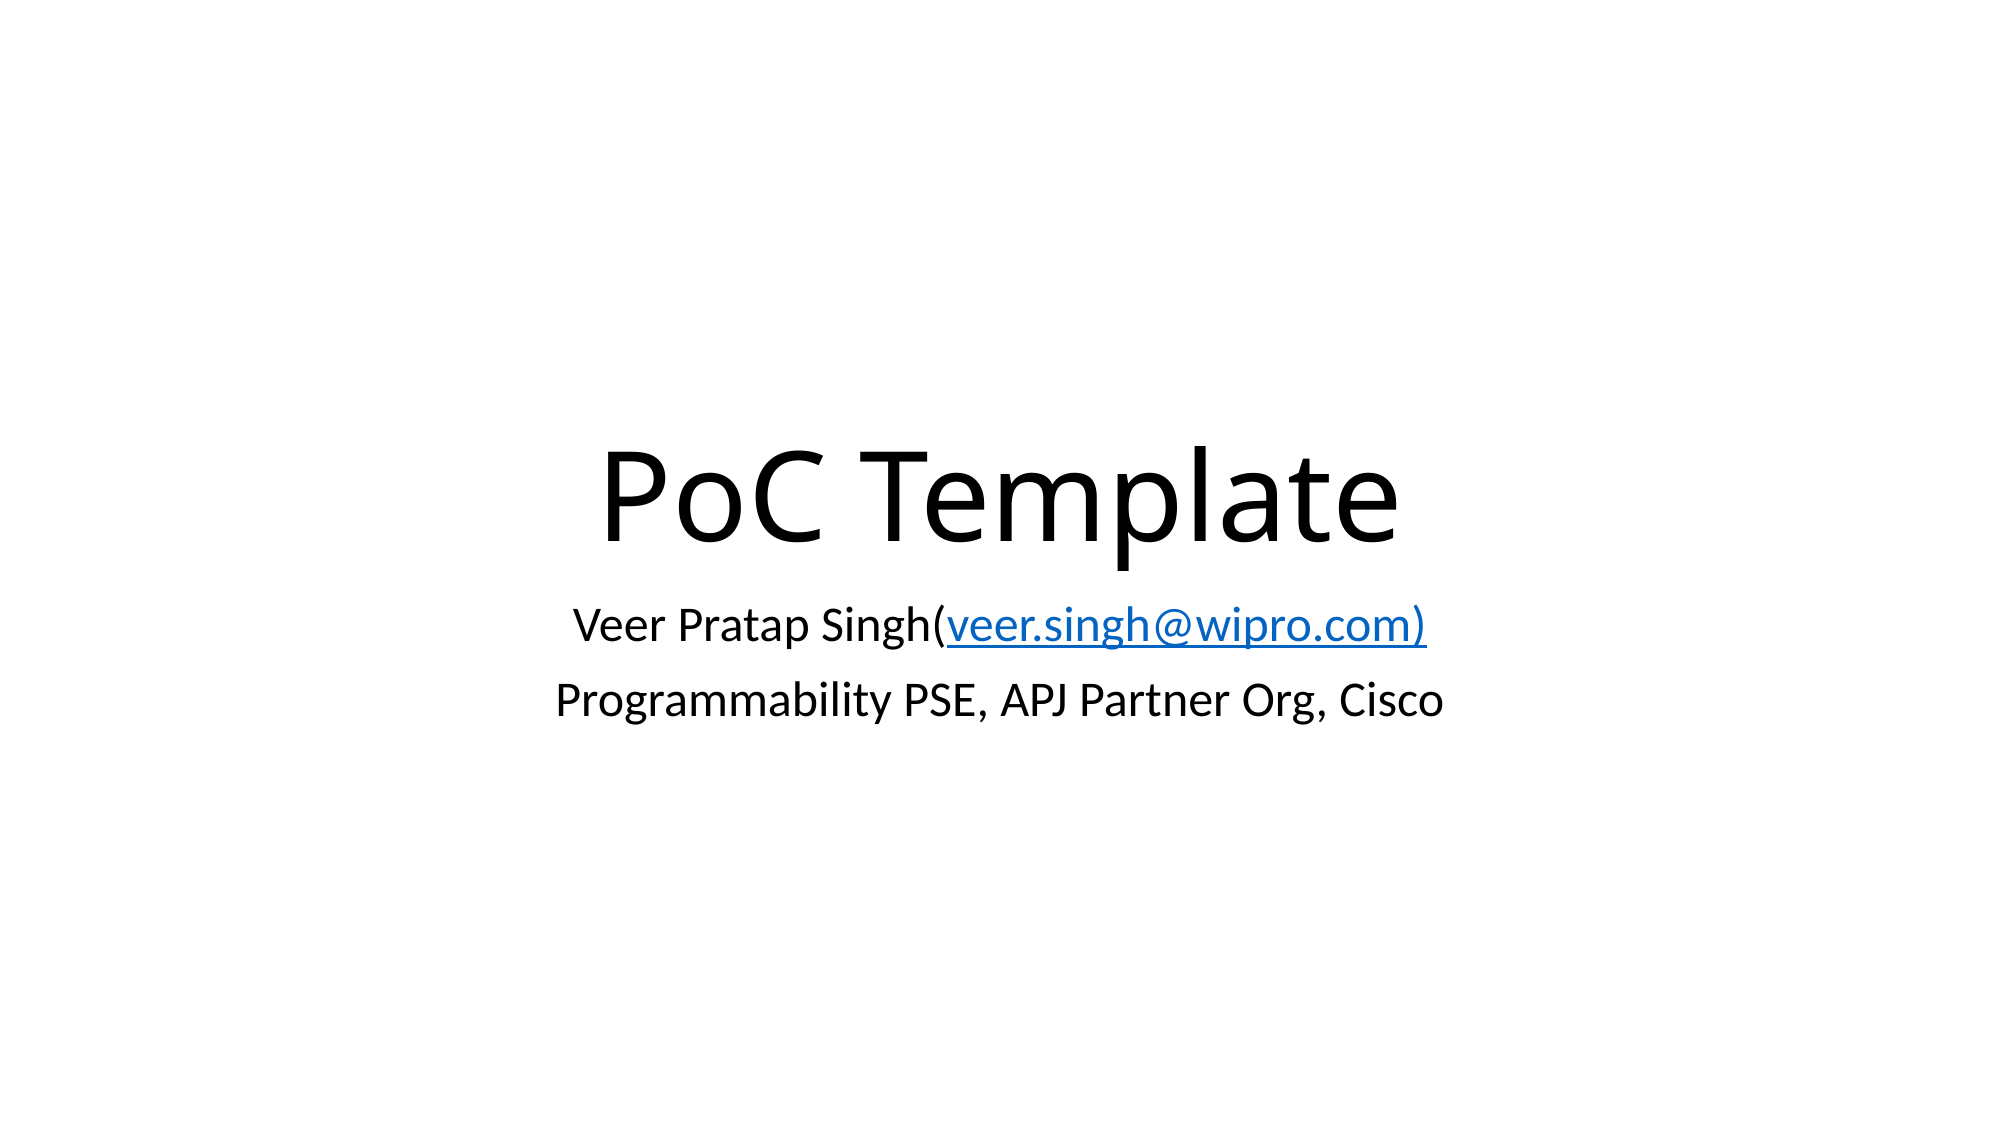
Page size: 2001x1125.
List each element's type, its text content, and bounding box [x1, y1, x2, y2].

subtitle Veer Pratap Singh(veer.singh@wipro.com) Programmability PSE, APJ Partner Org, Cisco [249, 590, 1750, 863]
title PoC Template [249, 184, 1750, 576]
